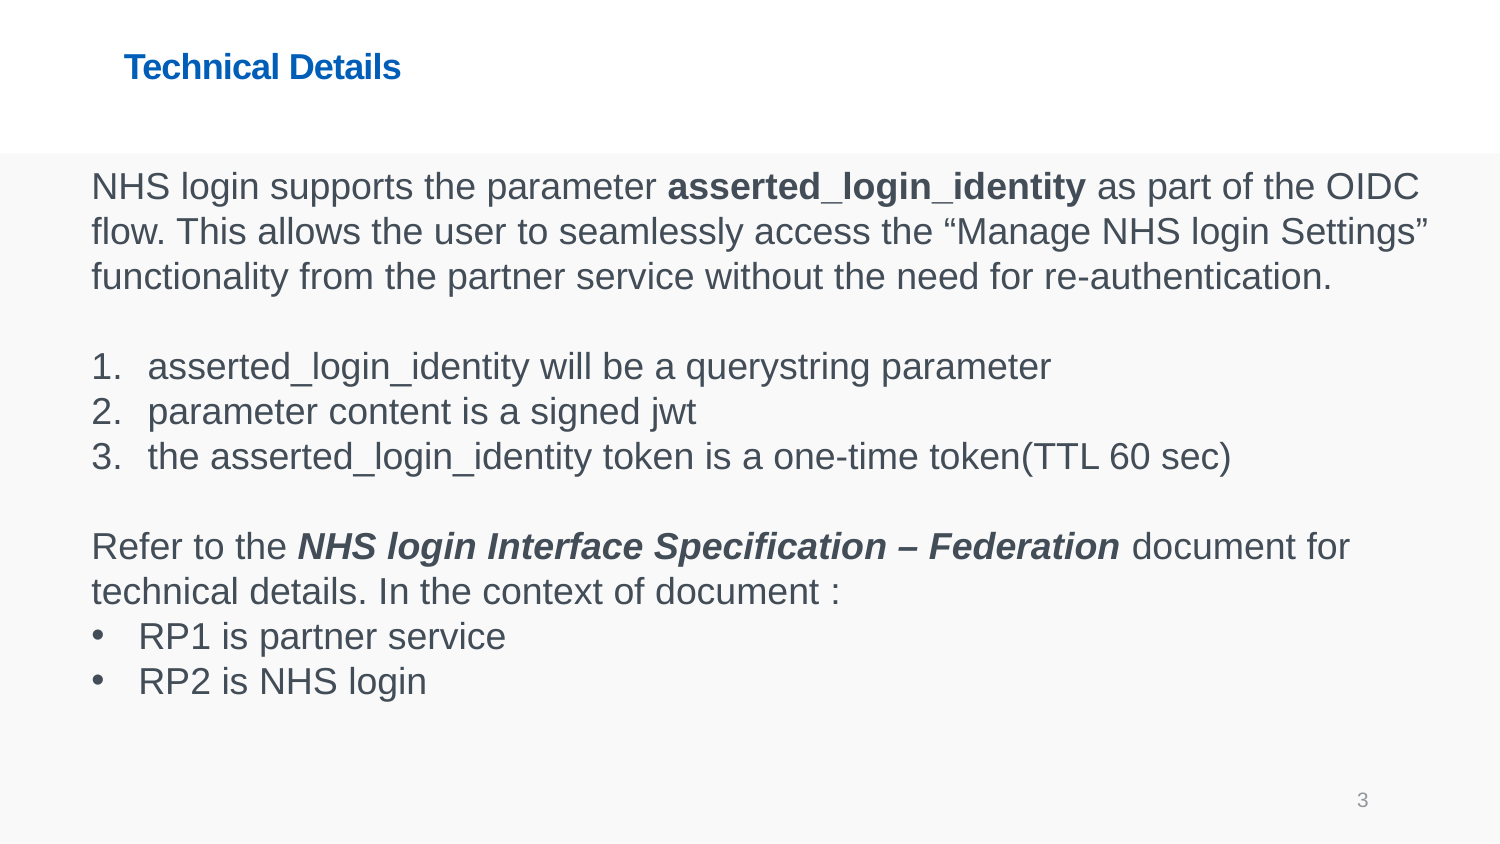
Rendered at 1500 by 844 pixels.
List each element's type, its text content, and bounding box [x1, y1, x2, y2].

title Technical Details [124, 43, 1376, 131]
slide_number 3 [1033, 776, 1384, 822]
text_box NHS login supports the parameter asserted_login_identity as part of the OIDC flow. This allows the user to seamlessly access the “Manage NHS login Settings” functionality from the partner service without the need for re-authentication. asserted_login_identity will be a querystring parameter parameter content is a signed jwt the asserted_login_identity token is a one-time token(TTL 60 sec) Refer to the NHS login Interface Specification – Federation document for technical details. In the context of document : RP1 is partner service RP2 is NHS login [76, 154, 1447, 755]
